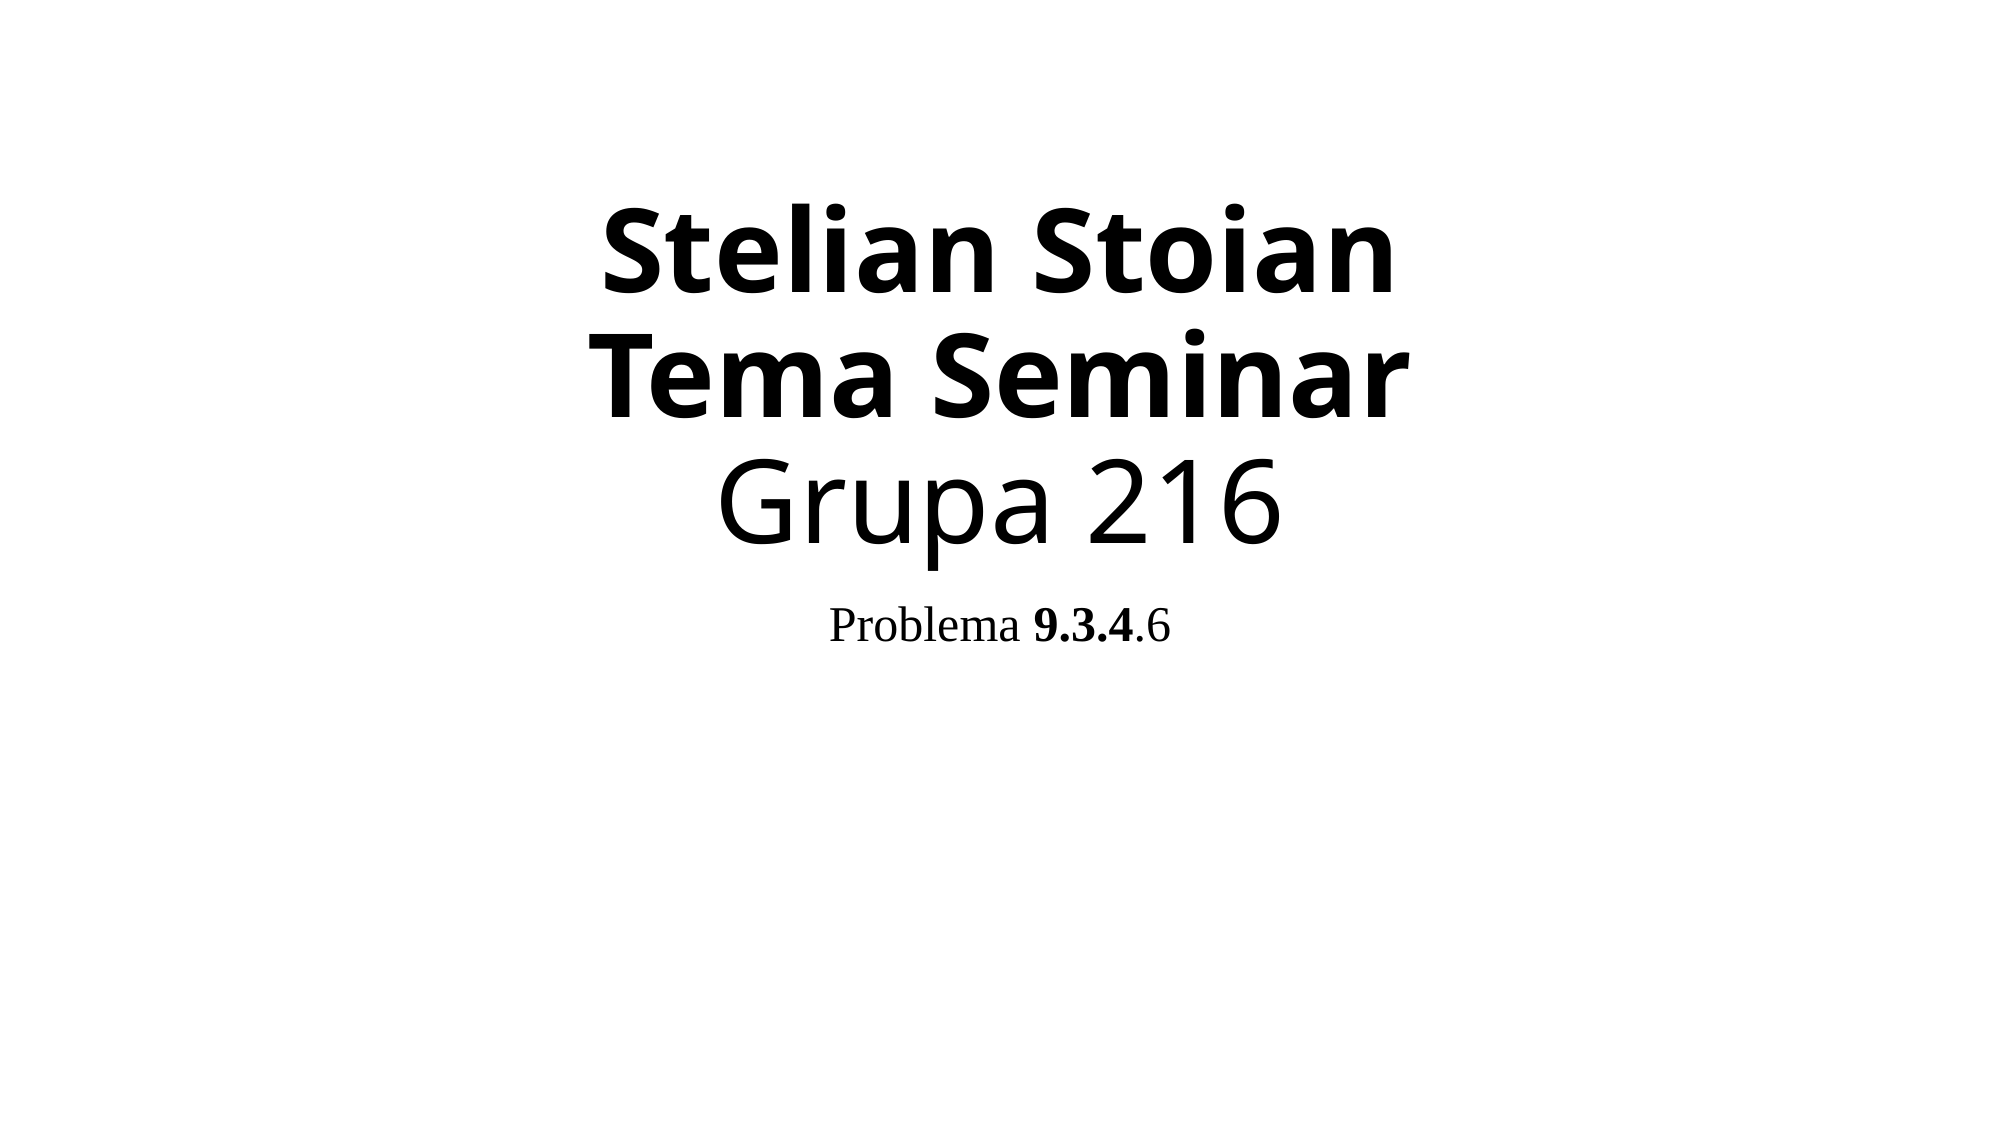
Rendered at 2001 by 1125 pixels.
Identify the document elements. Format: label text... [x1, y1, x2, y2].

title Stelian Stoian Tema Seminar Grupa 216 [249, 184, 1750, 576]
subtitle Problema 9.3.4.6 [249, 590, 1750, 863]
